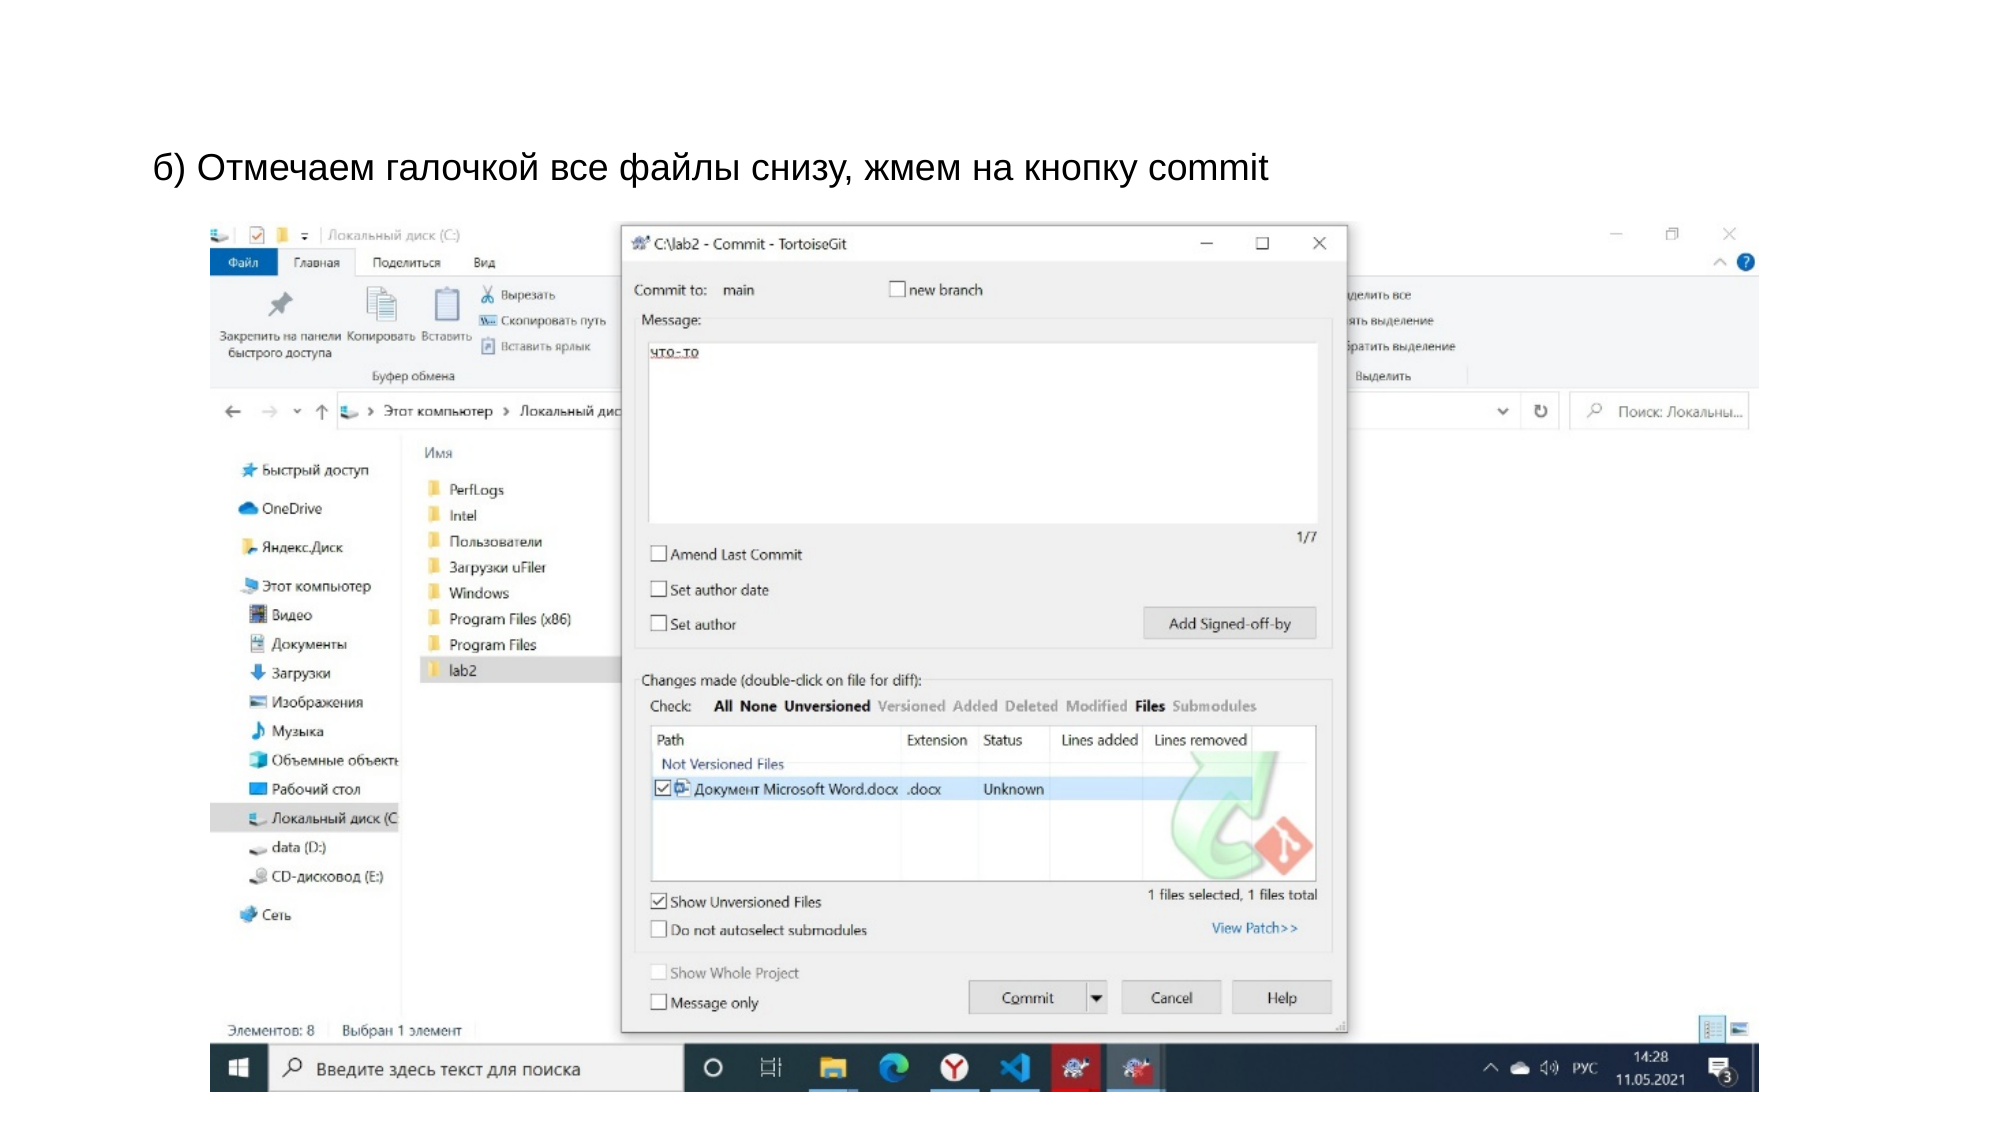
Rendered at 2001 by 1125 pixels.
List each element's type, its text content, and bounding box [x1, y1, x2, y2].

picture [210, 221, 1759, 1092]
title б) Отмечаем галочкой все файлы снизу, жмем на кнопку commit [137, 59, 1863, 278]
